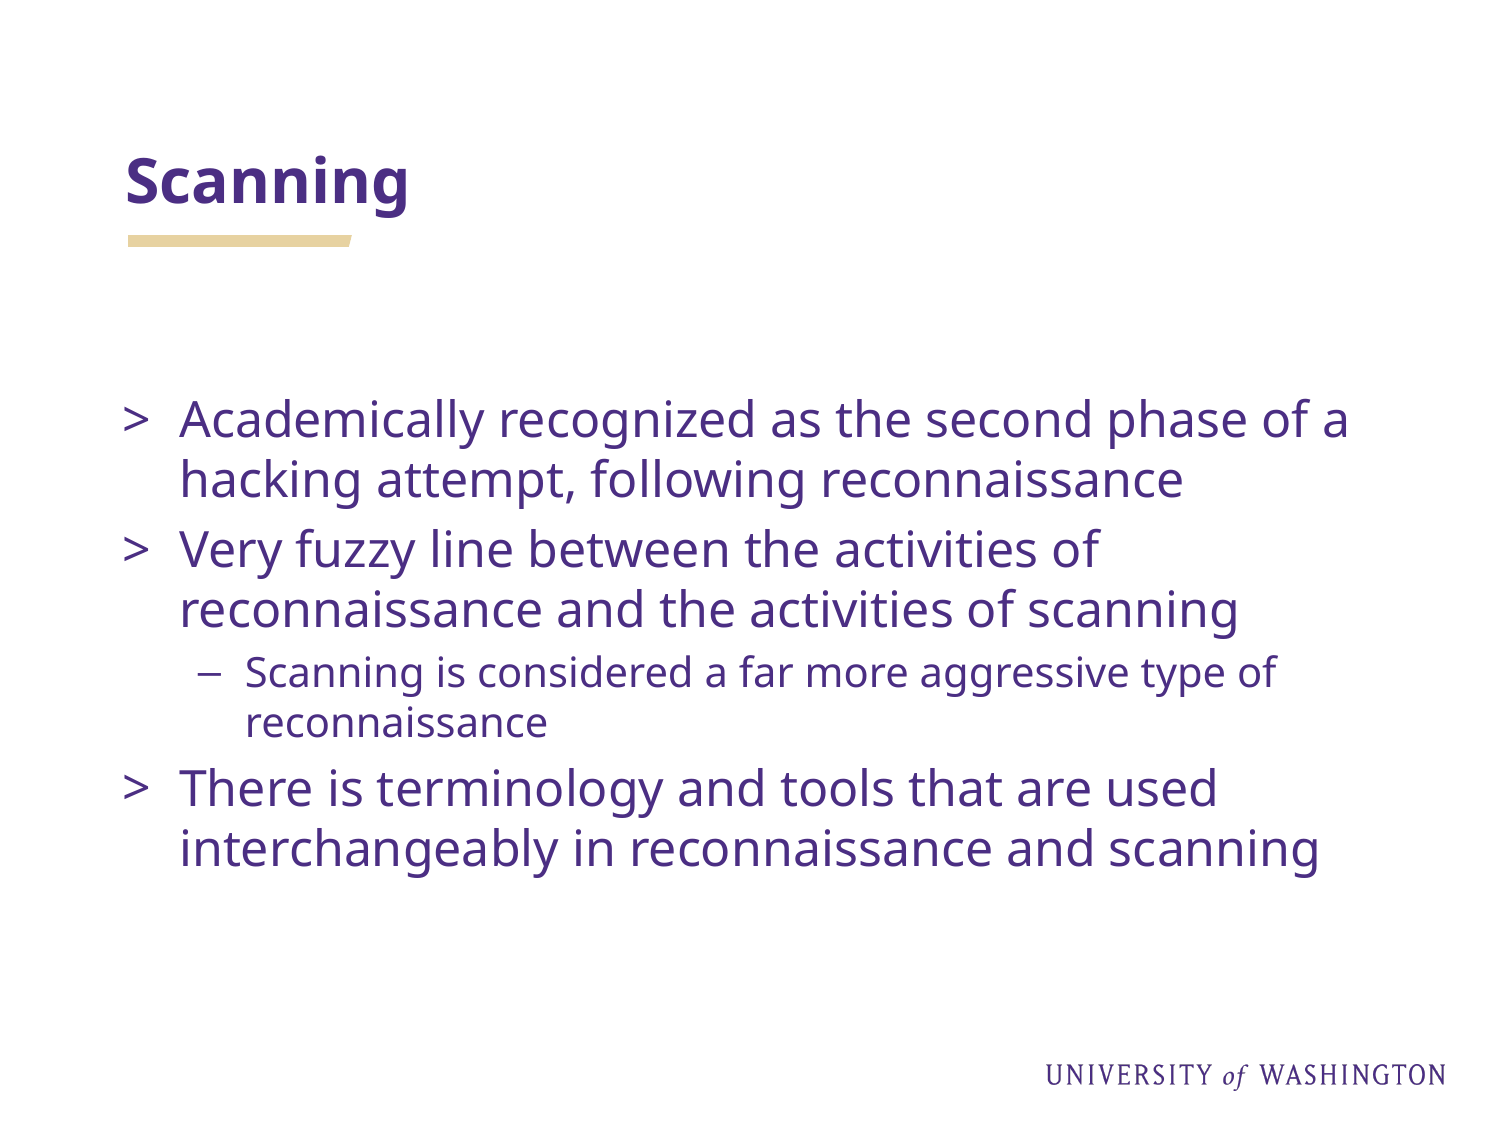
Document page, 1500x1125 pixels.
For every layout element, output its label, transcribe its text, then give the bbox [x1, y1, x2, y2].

picture [1046, 1064, 1445, 1091]
list Academically recognized as the second phase of a hacking attempt, following reconnaissance Very fuzzy line between the activities of reconnaissance and the activities of scanning Scanning is considered a far more aggressive type of reconnaissance There is terminology and tools that are used interchangeably in reconnaissance and scanning [108, 380, 1453, 1006]
picture [128, 235, 352, 247]
title Scanning [110, 60, 1453, 224]
